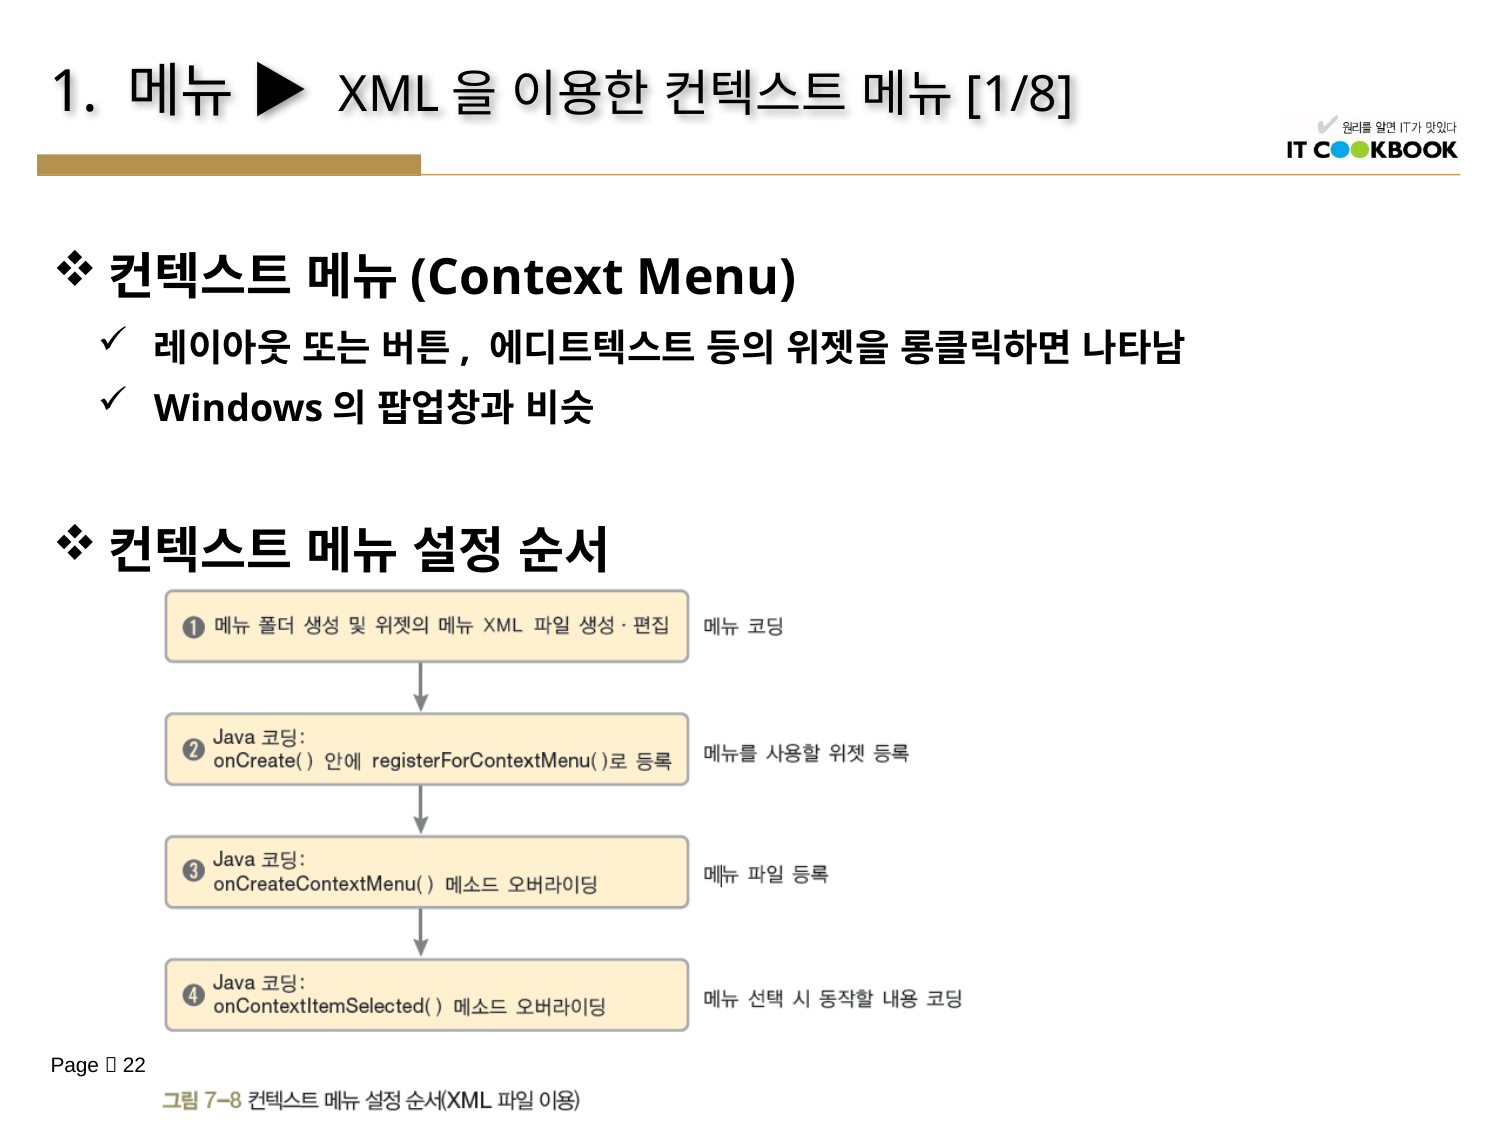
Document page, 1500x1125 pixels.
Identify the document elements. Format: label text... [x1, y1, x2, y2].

list 컨텍스트 메뉴(Context Menu) 레이아웃 또는 버튼, 에디트텍스트 등의 위젯을 롱클릭하면 나타남 Windows의 팝업창과 비슷 컨텍스트 메뉴 설정 순서 [8, 243, 1480, 1031]
picture [158, 582, 964, 1114]
title 1. 메뉴 ▶ XML을 이용한 컨텍스트 메뉴[1/8] [48, 53, 1448, 161]
picture [1448, 112, 1461, 160]
